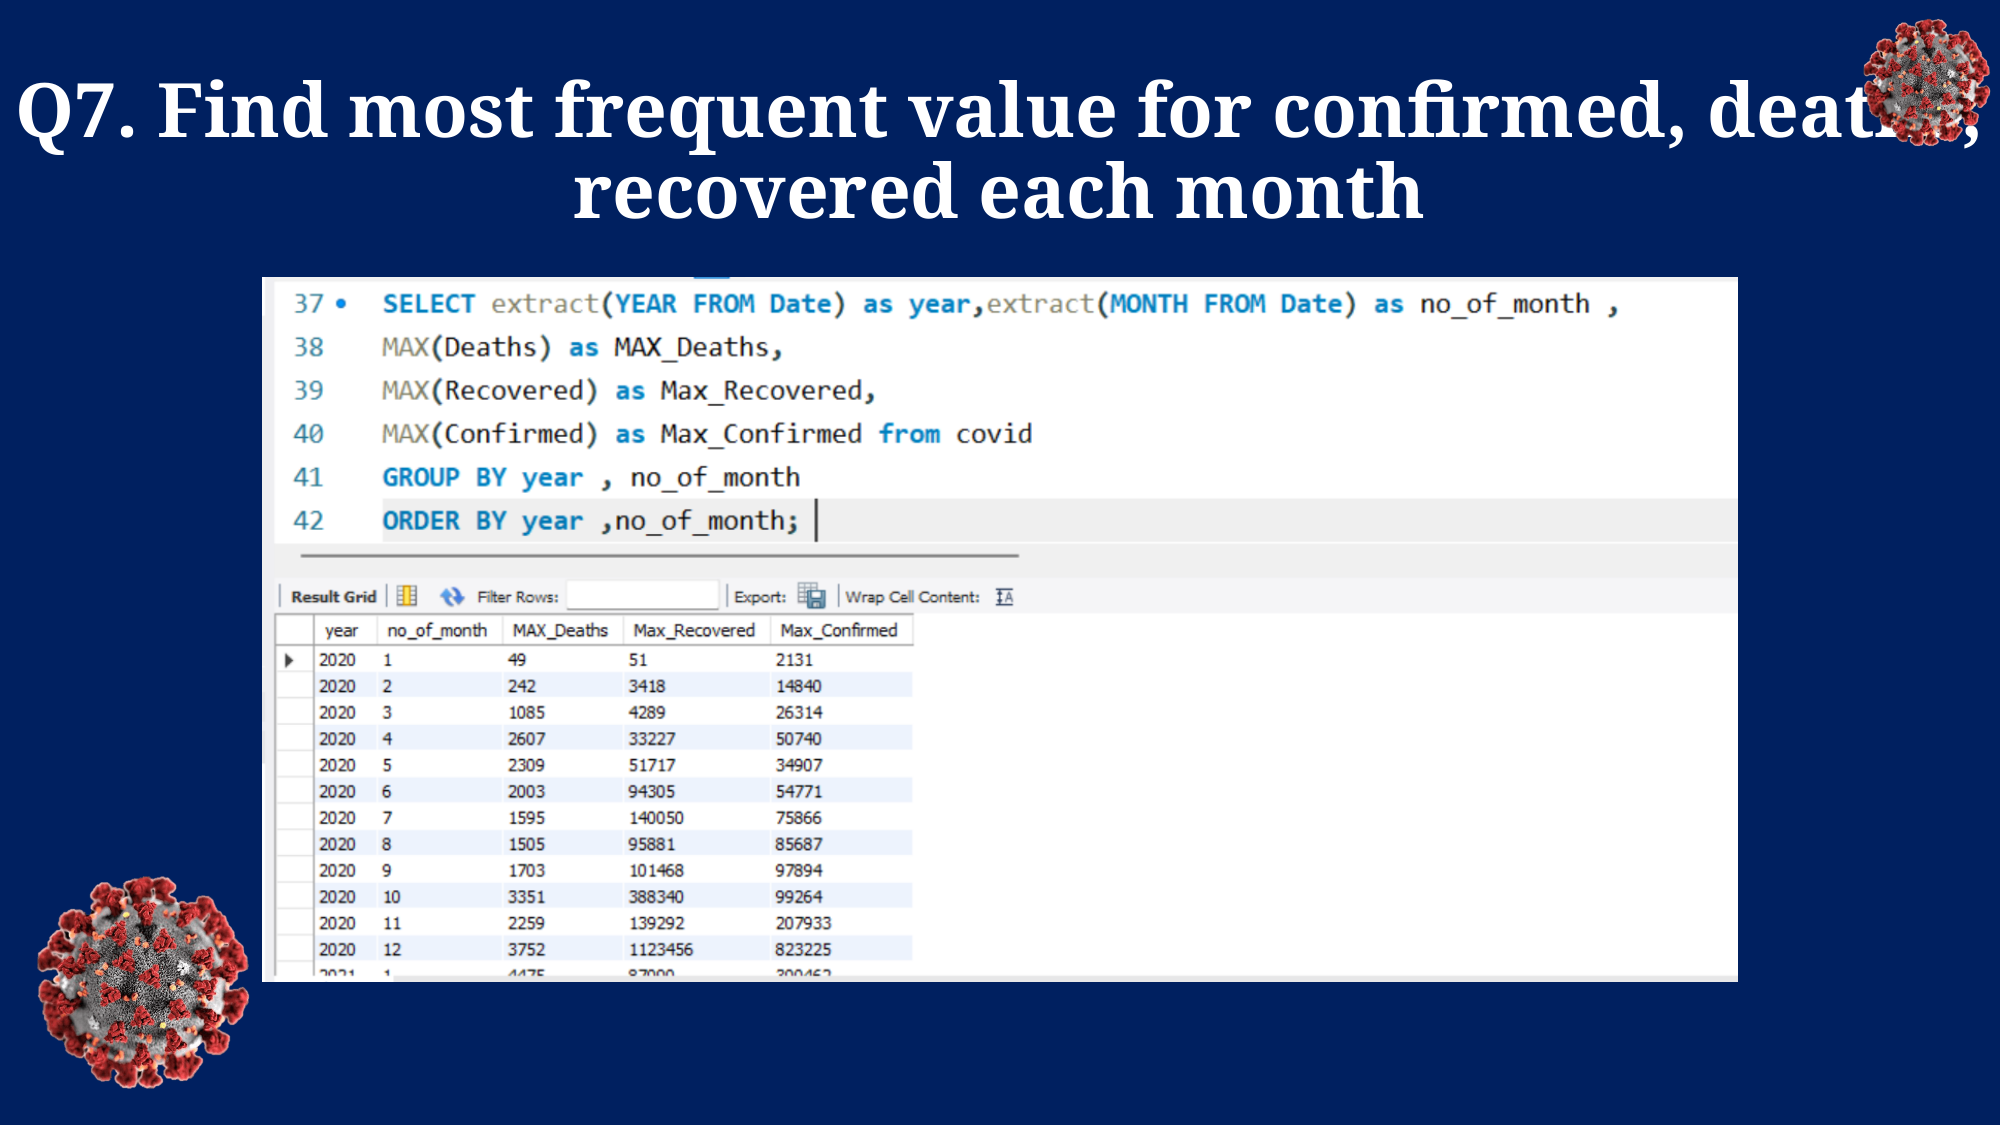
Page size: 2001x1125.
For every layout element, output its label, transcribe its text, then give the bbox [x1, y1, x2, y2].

text_box Q7. Find most frequent value for confirmed, deaths, recovered each month [0, 57, 1812, 148]
picture [0, 277, 1738, 1125]
picture [1812, 0, 2000, 168]
